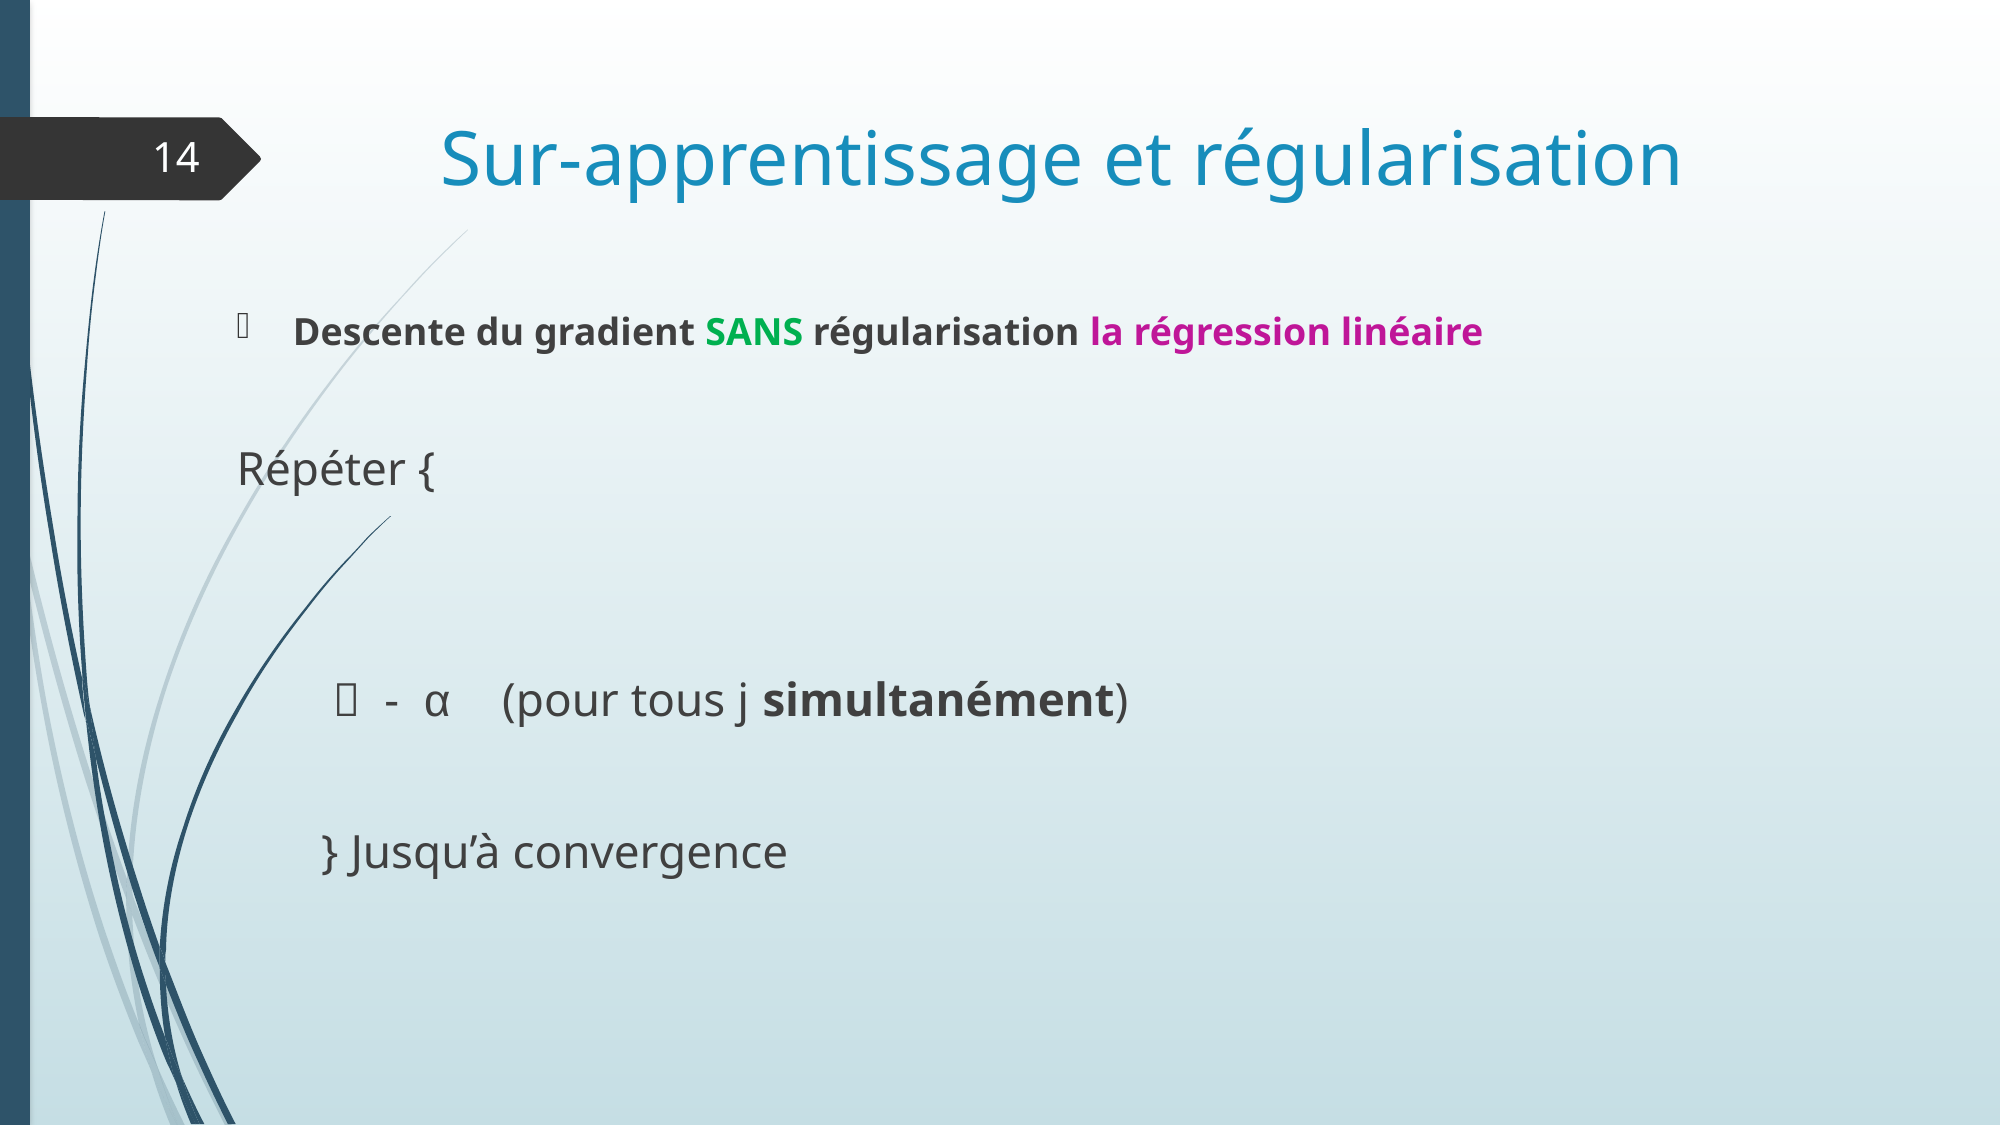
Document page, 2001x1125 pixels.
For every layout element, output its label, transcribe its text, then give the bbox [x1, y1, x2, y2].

title Sur-apprentissage et régularisation [425, 102, 1888, 313]
slide_number 14 [87, 129, 216, 190]
